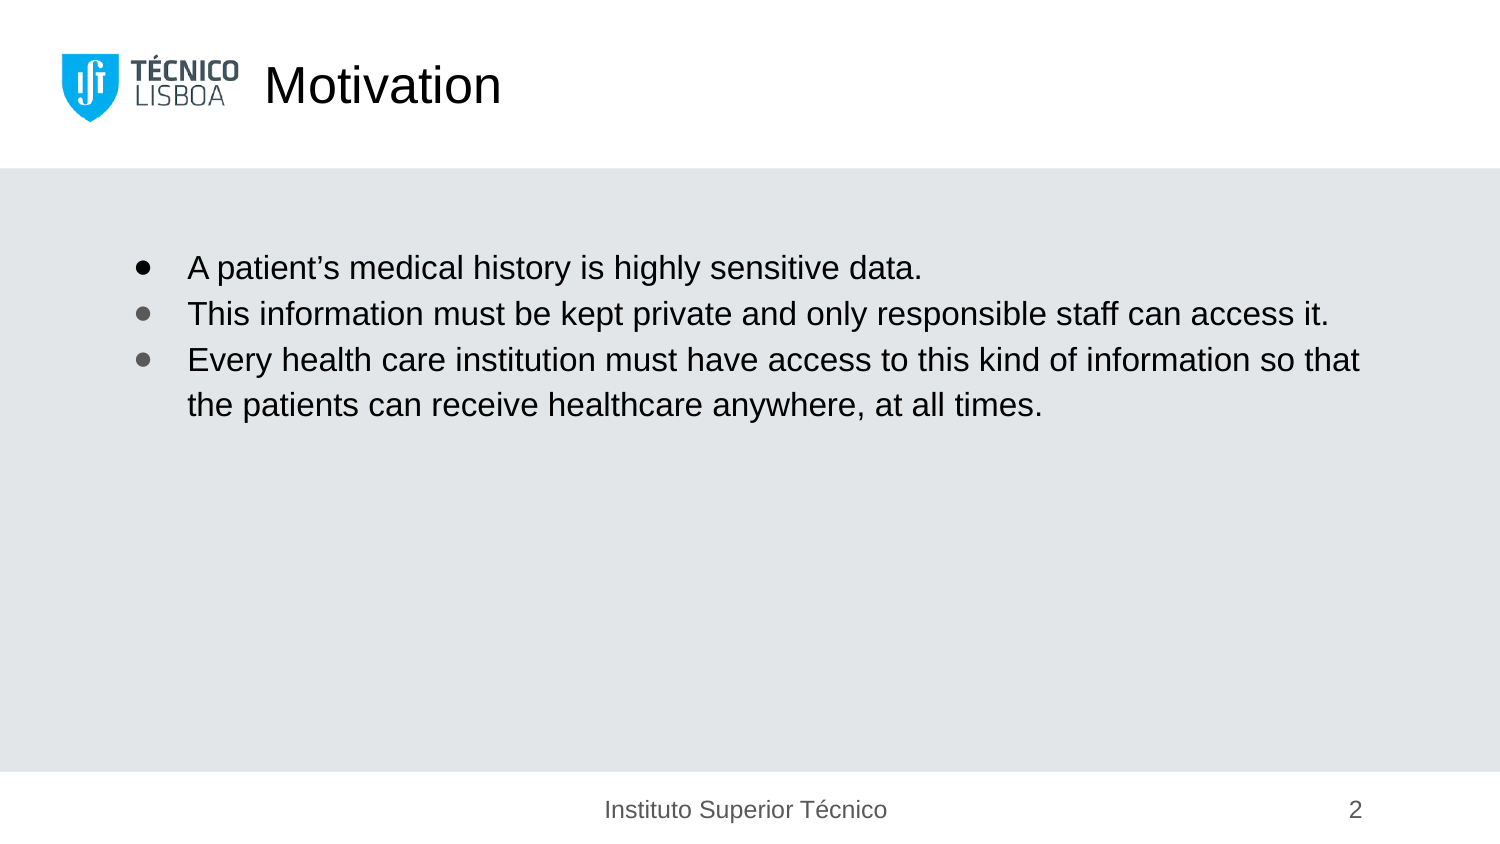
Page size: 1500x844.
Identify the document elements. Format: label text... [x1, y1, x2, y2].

slide_number ‹#› [1077, 789, 1378, 827]
text_box A patient’s medical history is highly sensitive data. This information must be kept private and only responsible staff can access it. Every health care institution must have access to this kind of information so that the patients can receive healthcare anywhere, at all times. [97, 232, 1383, 686]
picture [0, 0, 1500, 844]
text_box Motivation [249, 23, 1058, 141]
footer Instituto Superior Técnico [512, 789, 988, 827]
